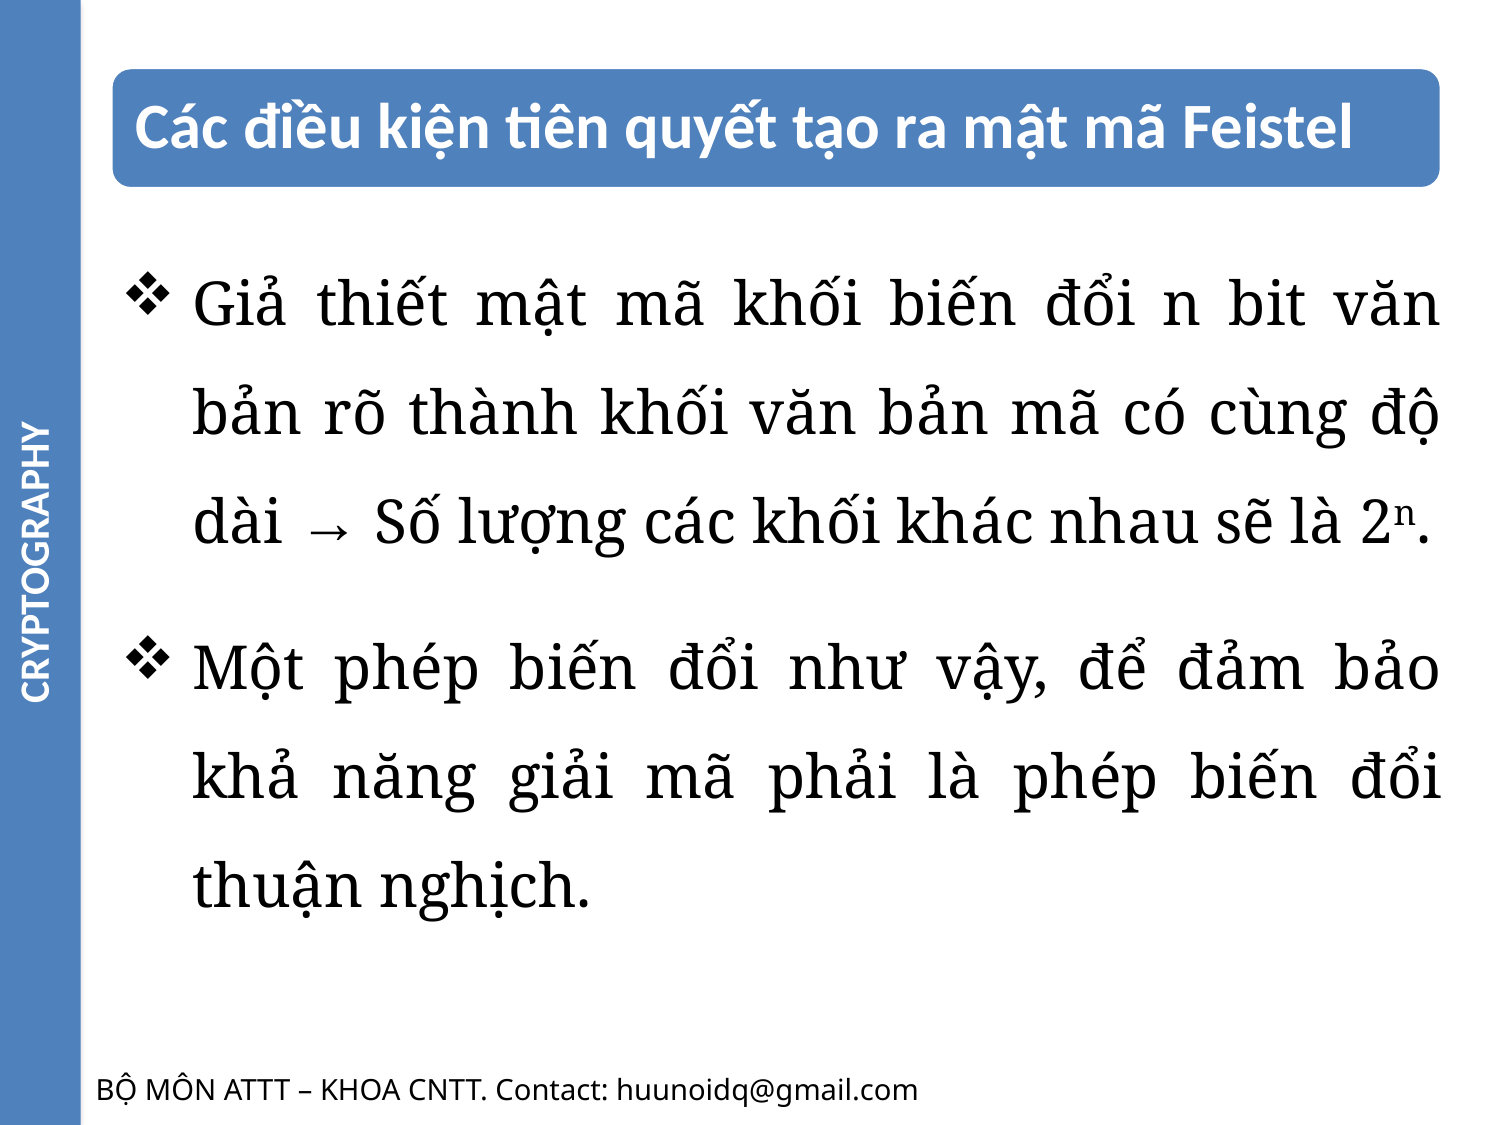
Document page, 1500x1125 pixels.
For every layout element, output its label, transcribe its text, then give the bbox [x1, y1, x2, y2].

text_box BỘ MÔN ATTT – KHOA CNTT. Contact: huunoidq@gmail.com [80, 1064, 1500, 1115]
text_box Giả thiết mật mã khối biến đổi n bit văn bản rõ thành khối văn bản mã có cùng độ dài → Số lượng các khối khác nhau sẽ là 2n. Một phép biến đổi như vậy, để đảm bảo khả năng giải mã phải là phép biến đổi thuận nghịch. [120, 228, 1442, 1032]
text_box CRYPTOGRAPHY [0, 0, 84, 1125]
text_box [110, 56, 1443, 200]
